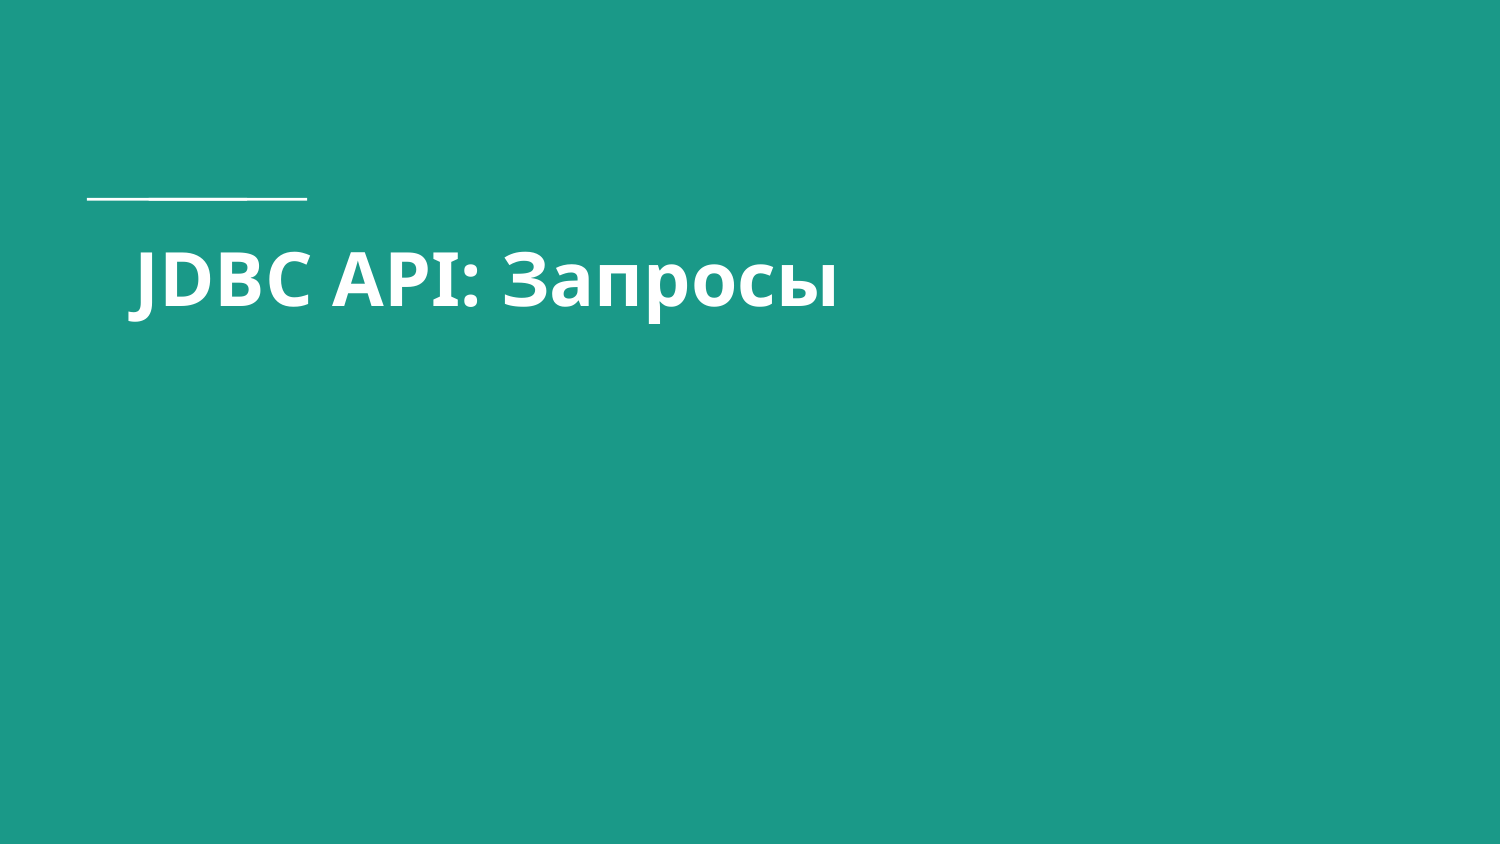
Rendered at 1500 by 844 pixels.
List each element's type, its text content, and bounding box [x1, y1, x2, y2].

title JDBC API: Запросы [119, 216, 1381, 466]
